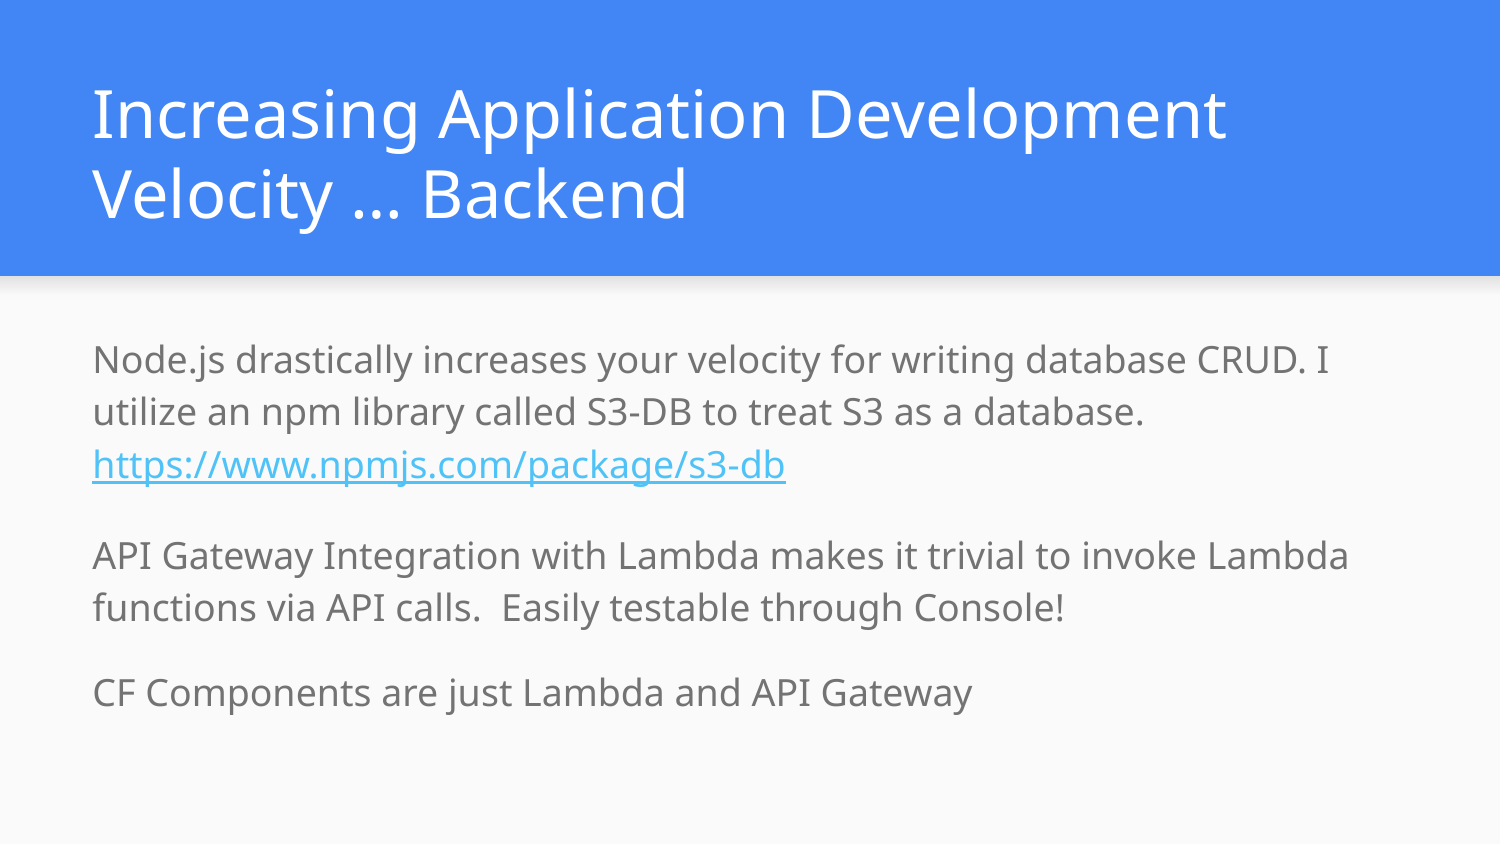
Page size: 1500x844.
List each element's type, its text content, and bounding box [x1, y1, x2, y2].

list Node.js drastically increases your velocity for writing database CRUD. I utilize an npm library called S3-DB to treat S3 as a database. https://www.npmjs.com/package/s3-db API Gateway Integration with Lambda makes it trivial to invoke Lambda functions via API calls. Easily testable through Console! CF Components are just Lambda and API Gateway [77, 314, 1427, 760]
title Increasing Application Development Velocity … Backend [77, 121, 1427, 248]
